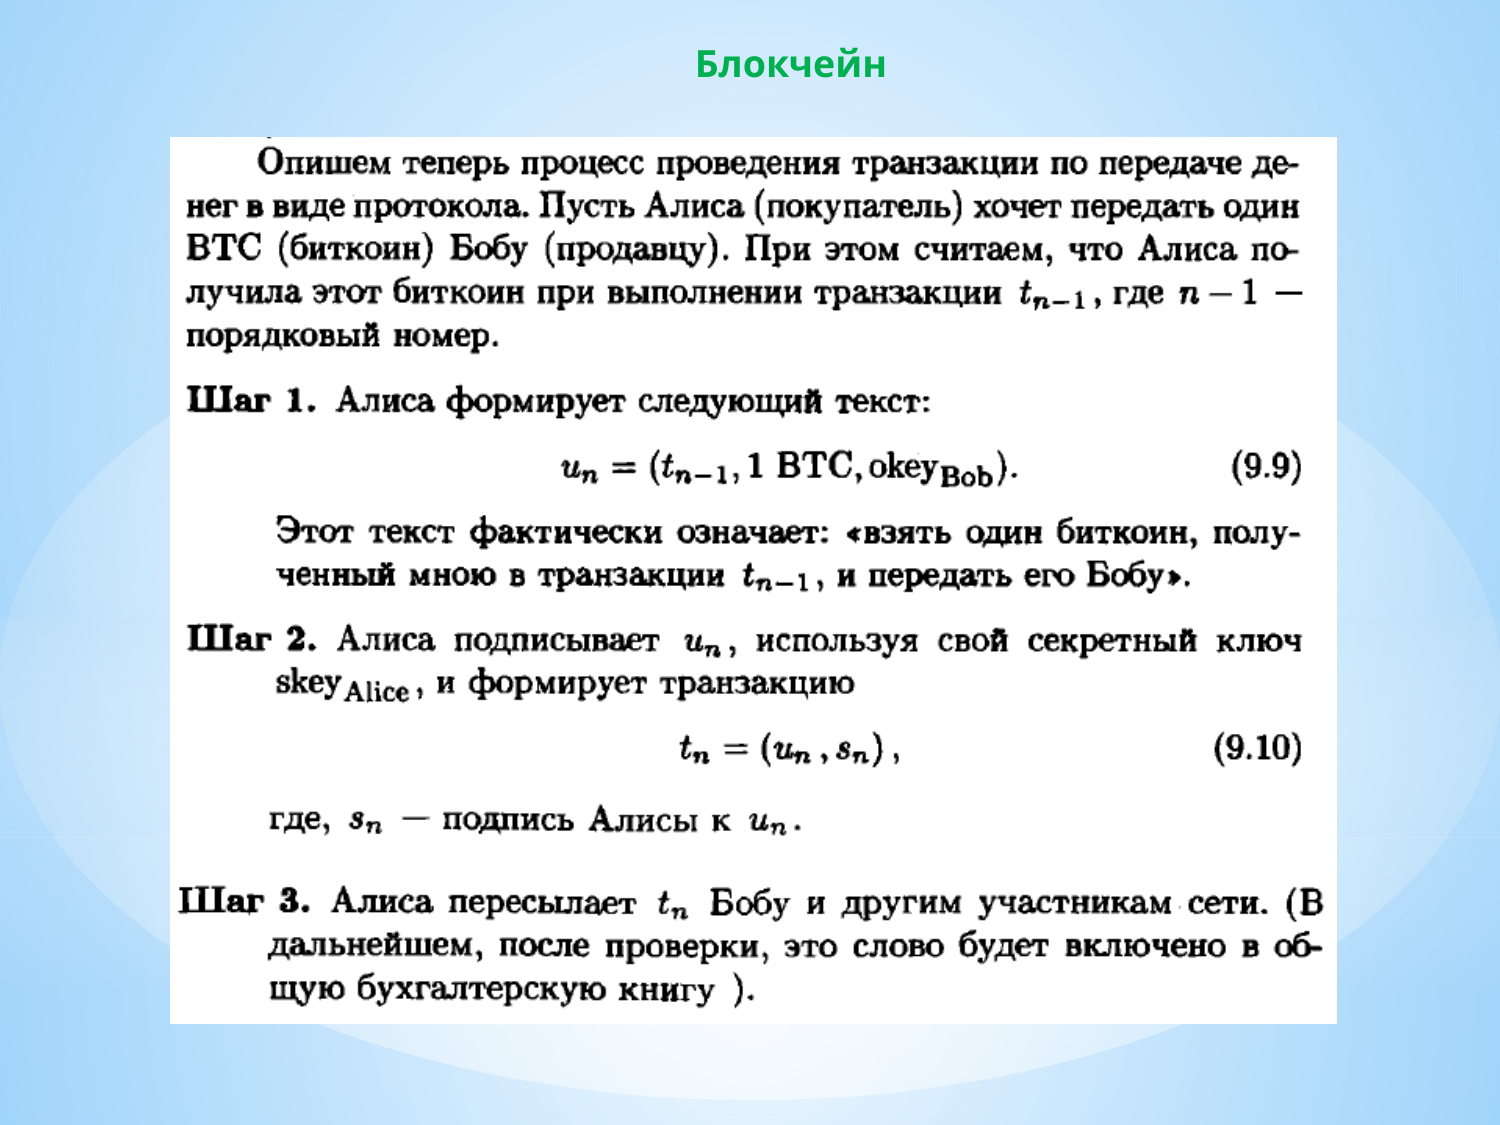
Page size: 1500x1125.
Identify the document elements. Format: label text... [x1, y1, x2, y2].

text_box Блокчейн [433, 33, 1149, 93]
picture [170, 136, 1337, 1024]
